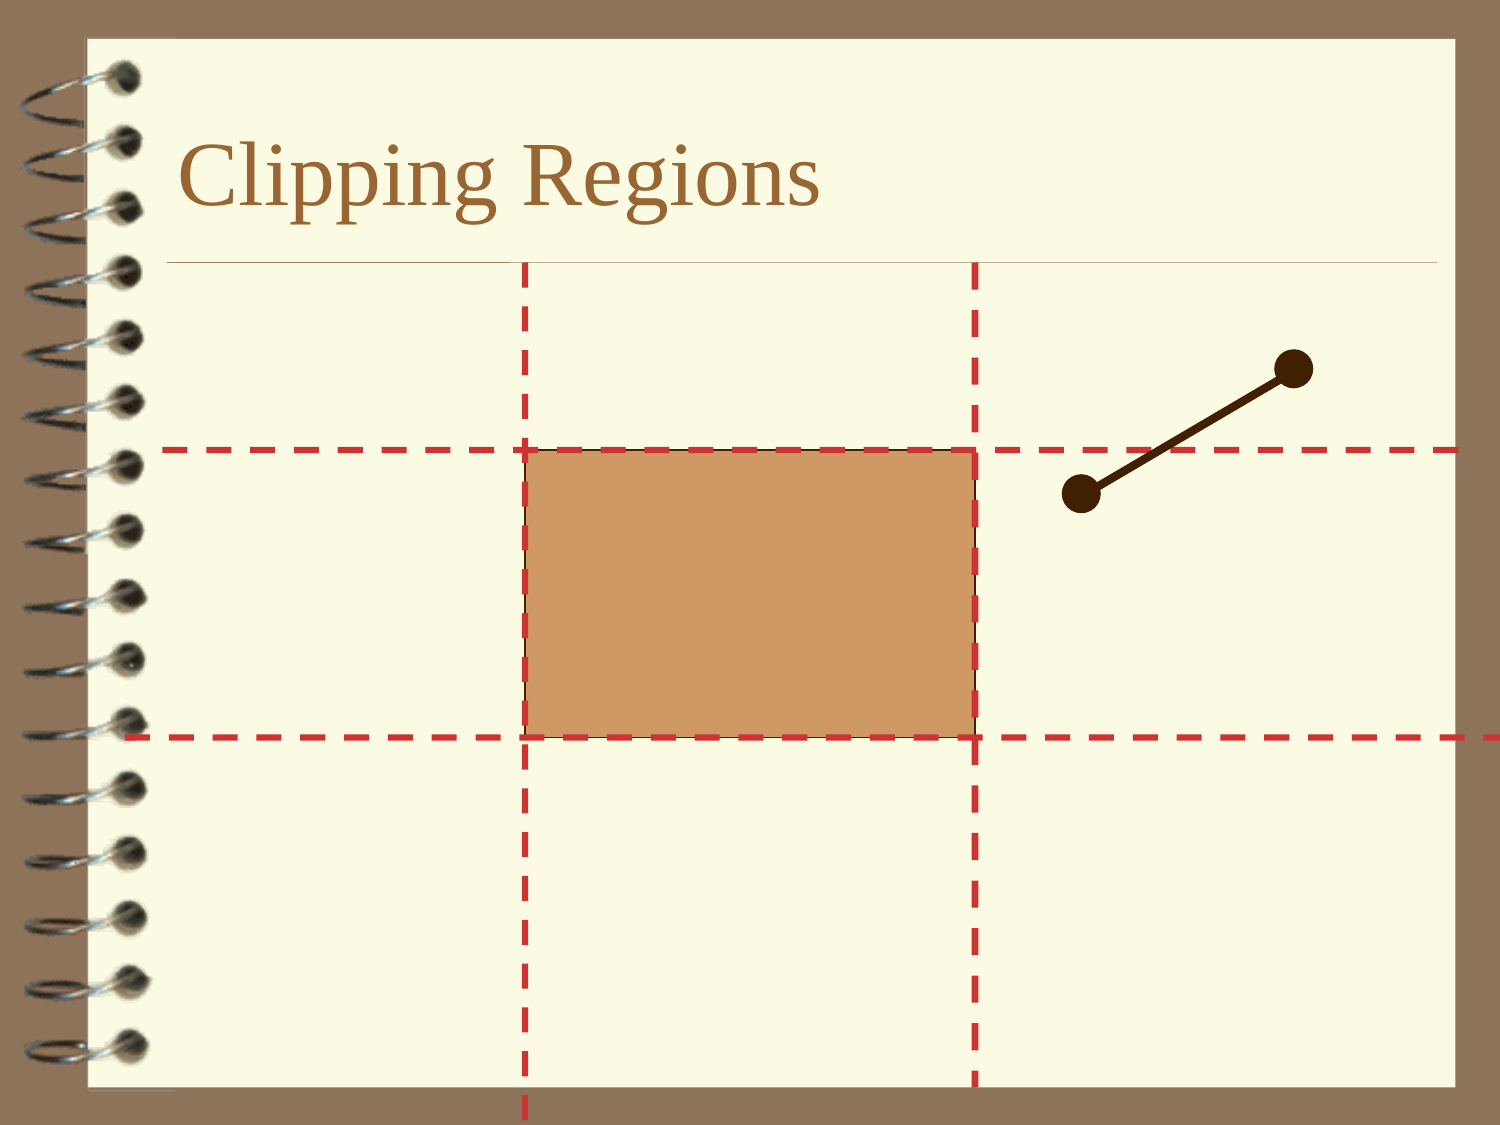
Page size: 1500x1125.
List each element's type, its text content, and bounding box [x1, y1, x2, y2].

text_box [524, 449, 975, 738]
picture [0, 0, 175, 1125]
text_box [1062, 349, 1313, 513]
title Clipping Regions [162, 75, 1438, 263]
